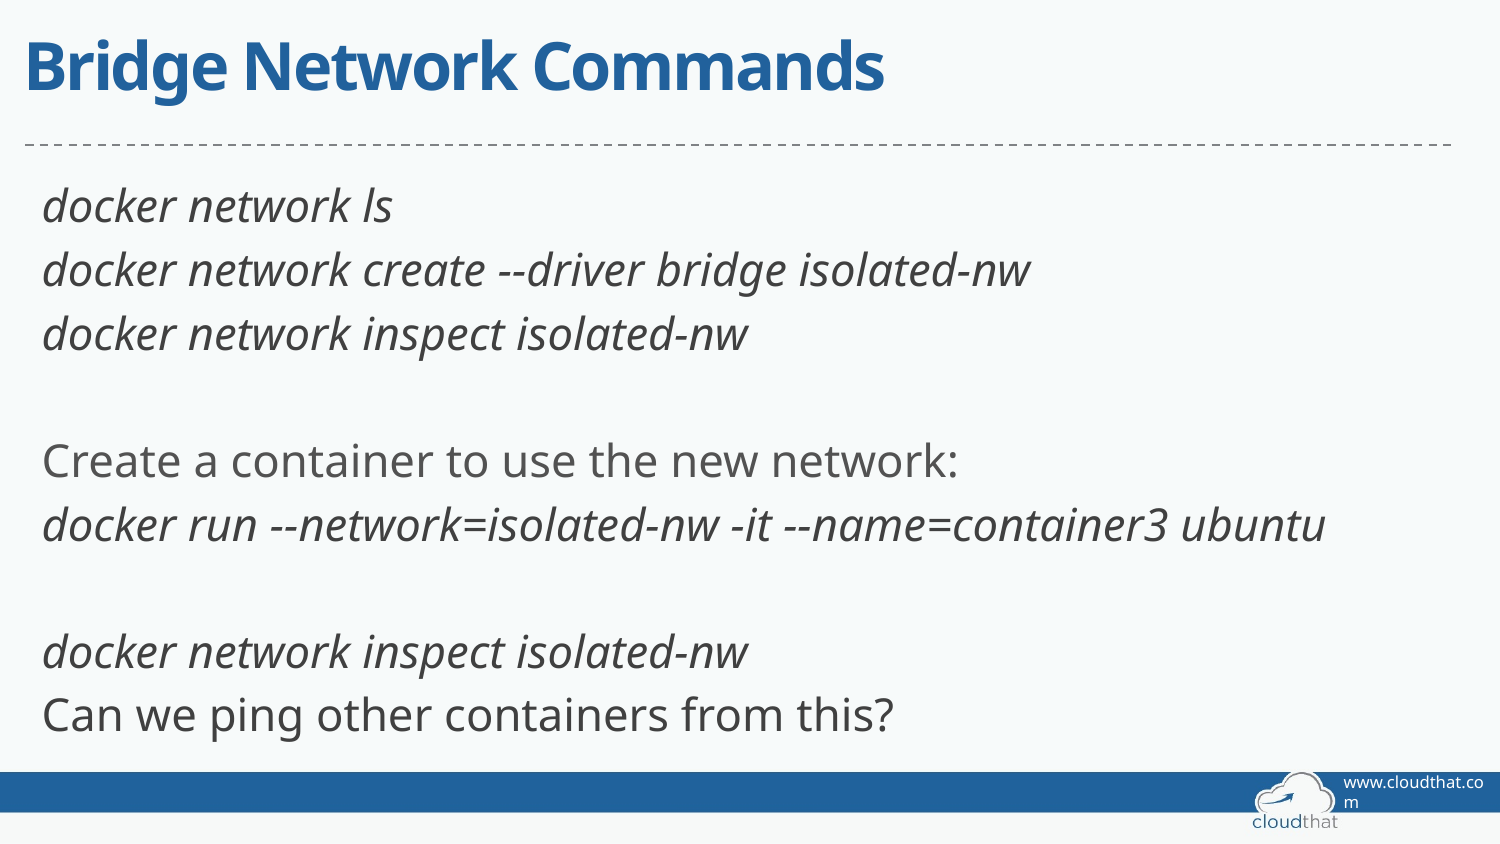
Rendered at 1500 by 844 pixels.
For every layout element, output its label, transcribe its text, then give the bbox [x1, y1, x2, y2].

picture [0, 769, 1500, 843]
list docker network ls docker network create --driver bridge isolated-nw docker network inspect isolated-nw Create a container to use the new network: docker run --network=isolated-nw -it --name=container3 ubuntu docker network inspect isolated-nw Can we ping other containers from this? [26, 170, 1451, 752]
title Bridge Network Commands [23, 23, 1451, 104]
